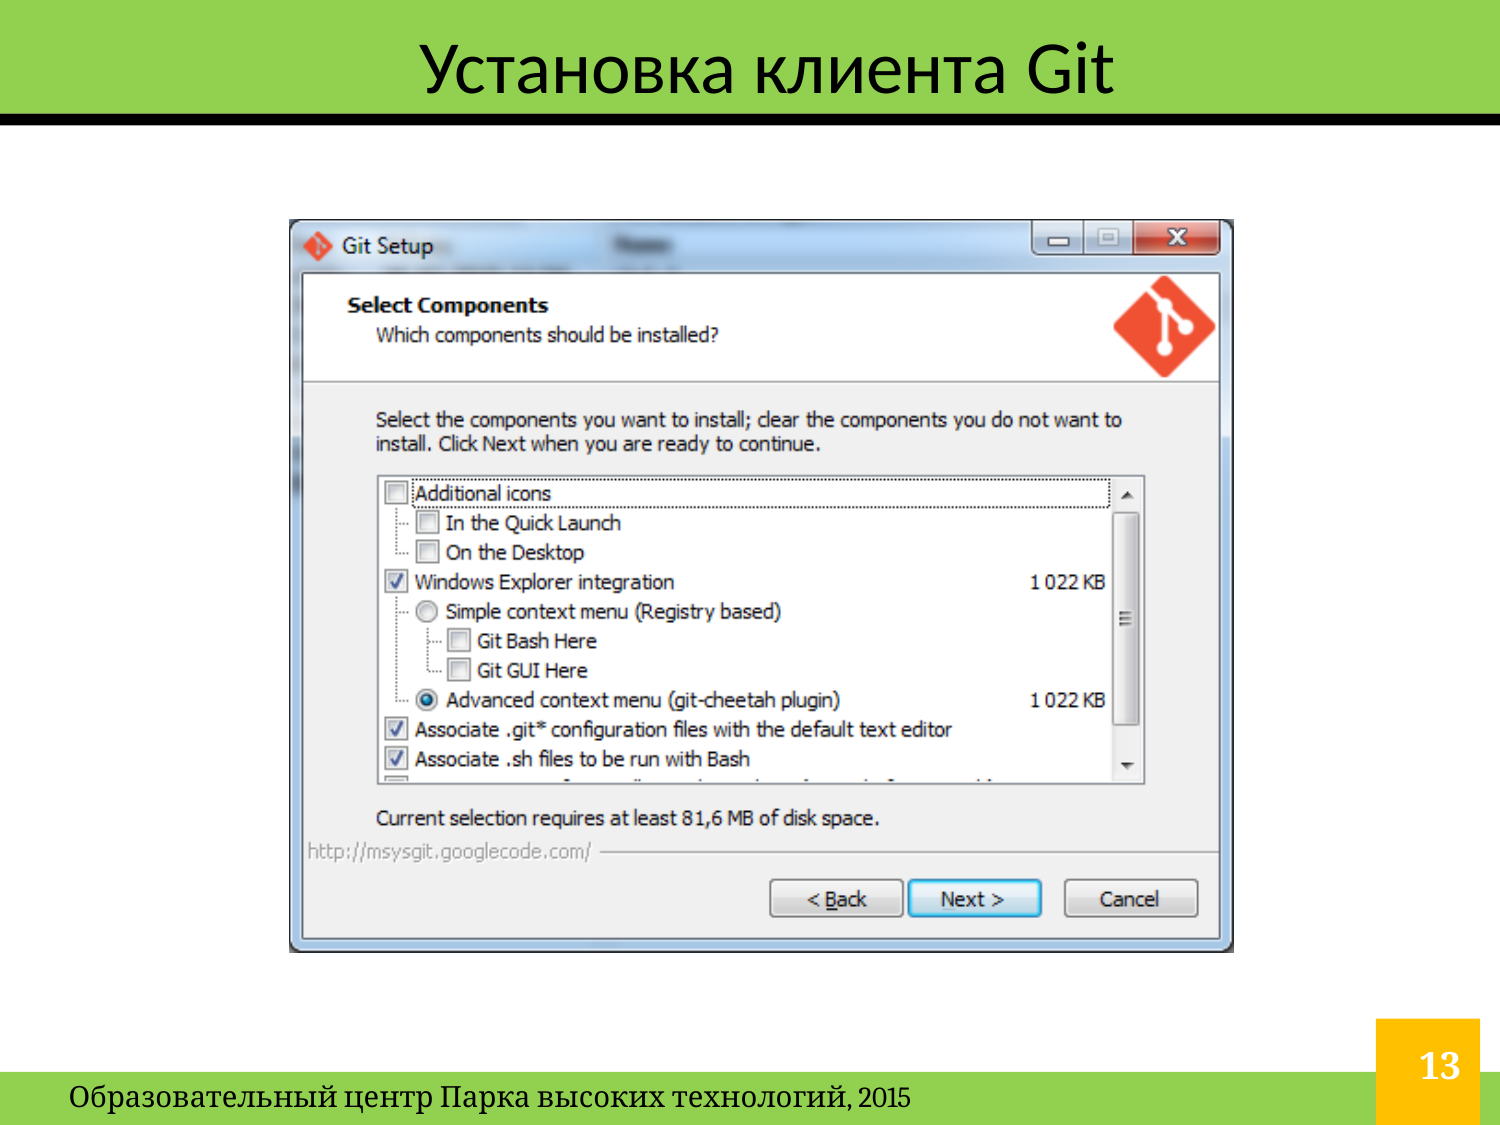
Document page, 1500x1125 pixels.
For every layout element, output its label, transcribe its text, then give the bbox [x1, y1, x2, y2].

slide_number 13 [1380, 1035, 1500, 1095]
picture [289, 219, 1234, 953]
text_box Установка клиента Git [82, 11, 1454, 117]
